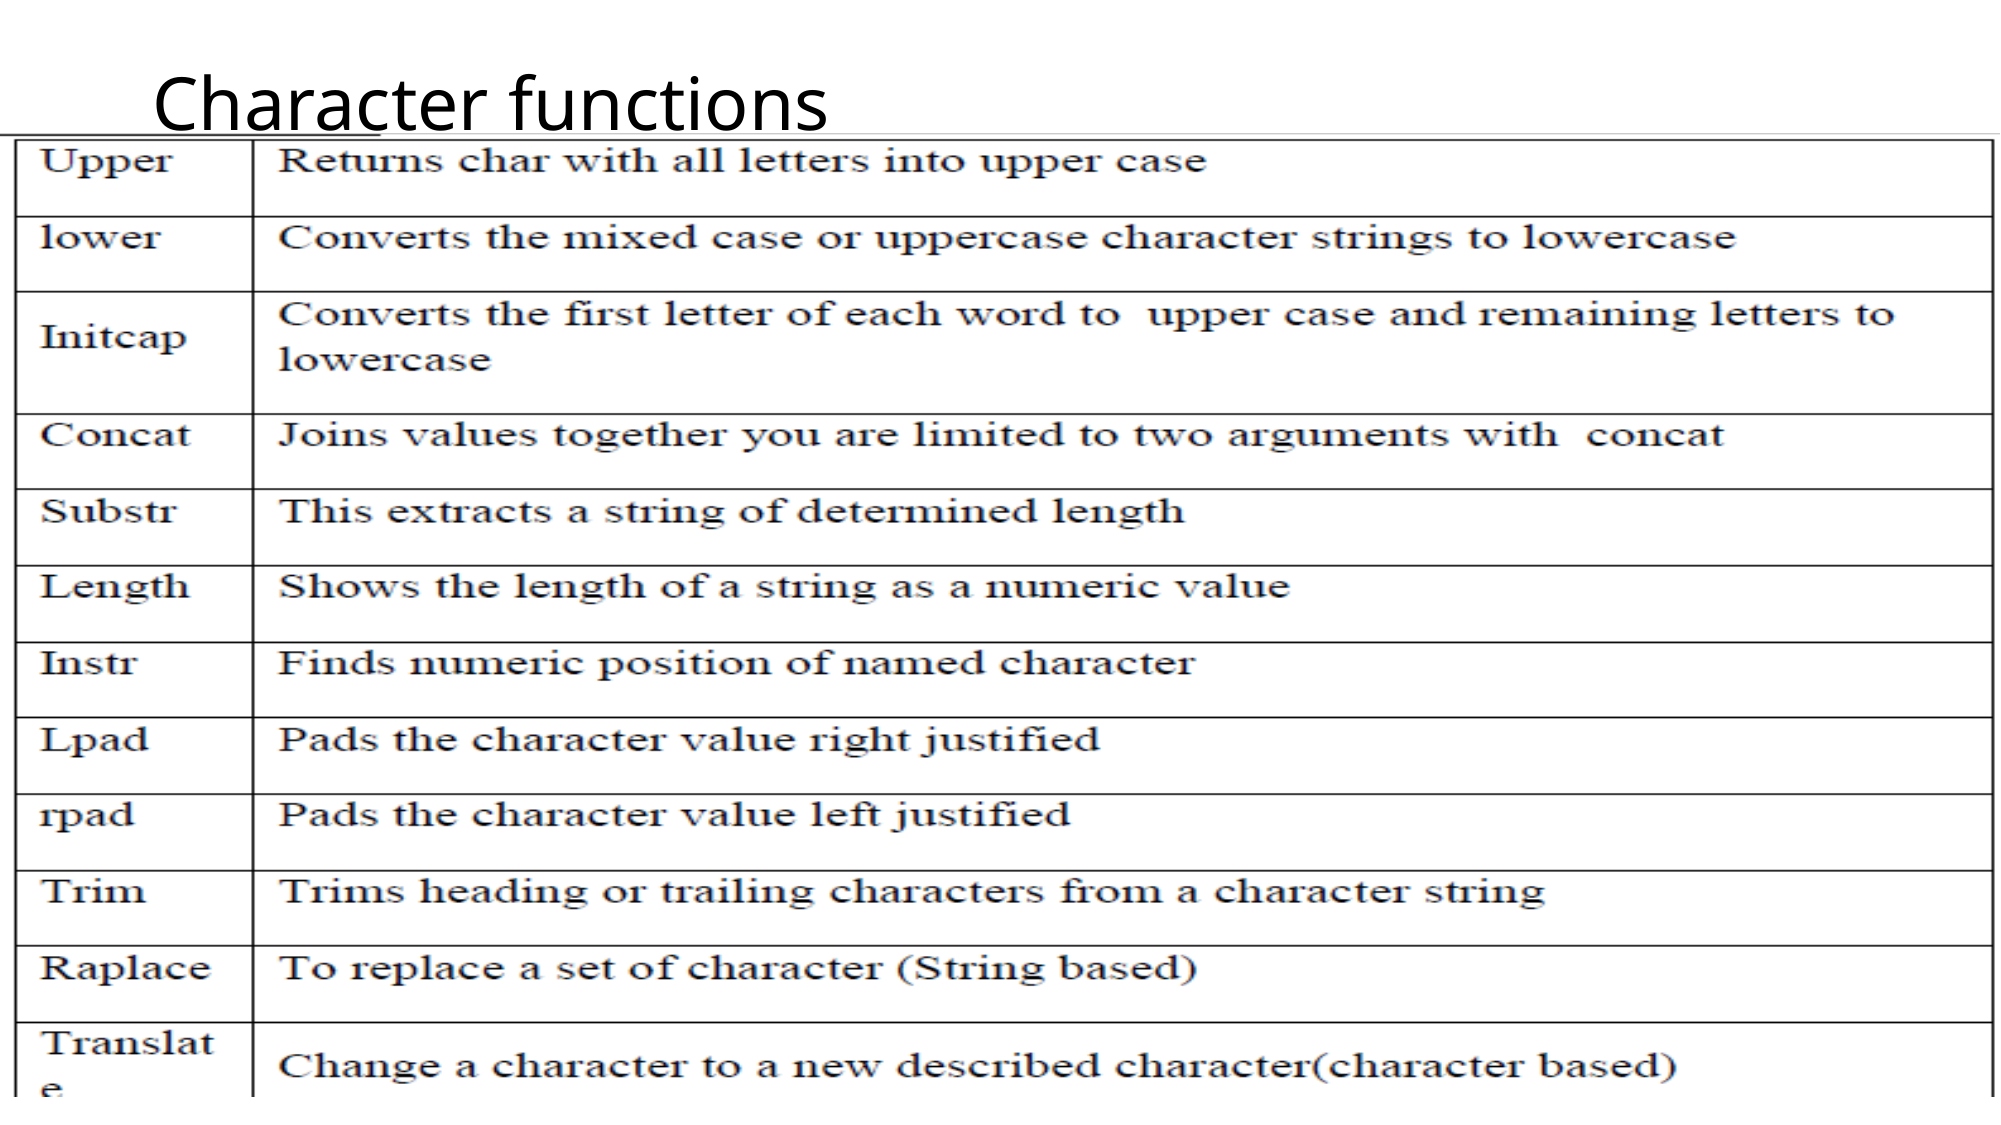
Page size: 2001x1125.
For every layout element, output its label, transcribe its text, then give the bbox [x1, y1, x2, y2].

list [0, 133, 2000, 1097]
title Character functions [137, 59, 1863, 133]
